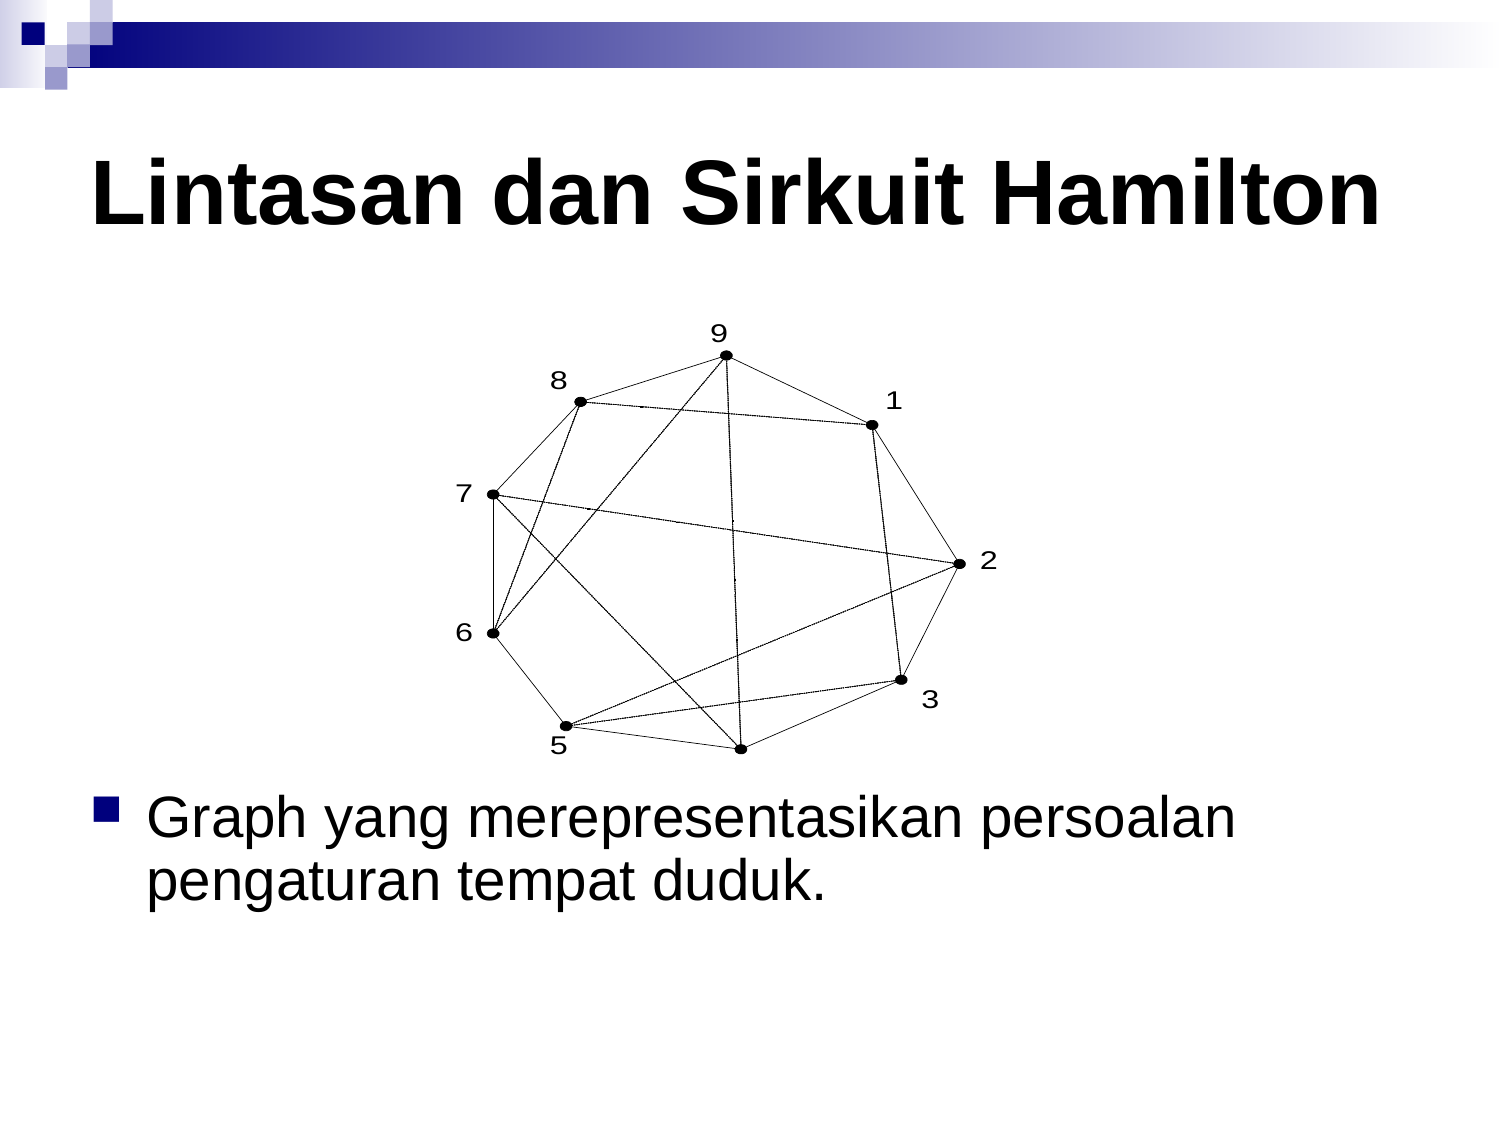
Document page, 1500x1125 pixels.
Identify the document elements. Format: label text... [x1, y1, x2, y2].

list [419, 302, 1034, 780]
list Graph yang merepresentasikan persoalan pengaturan tempat duduk. [74, 324, 1426, 963]
title Lintasan dan Sirkuit Hamilton [74, 74, 1426, 301]
